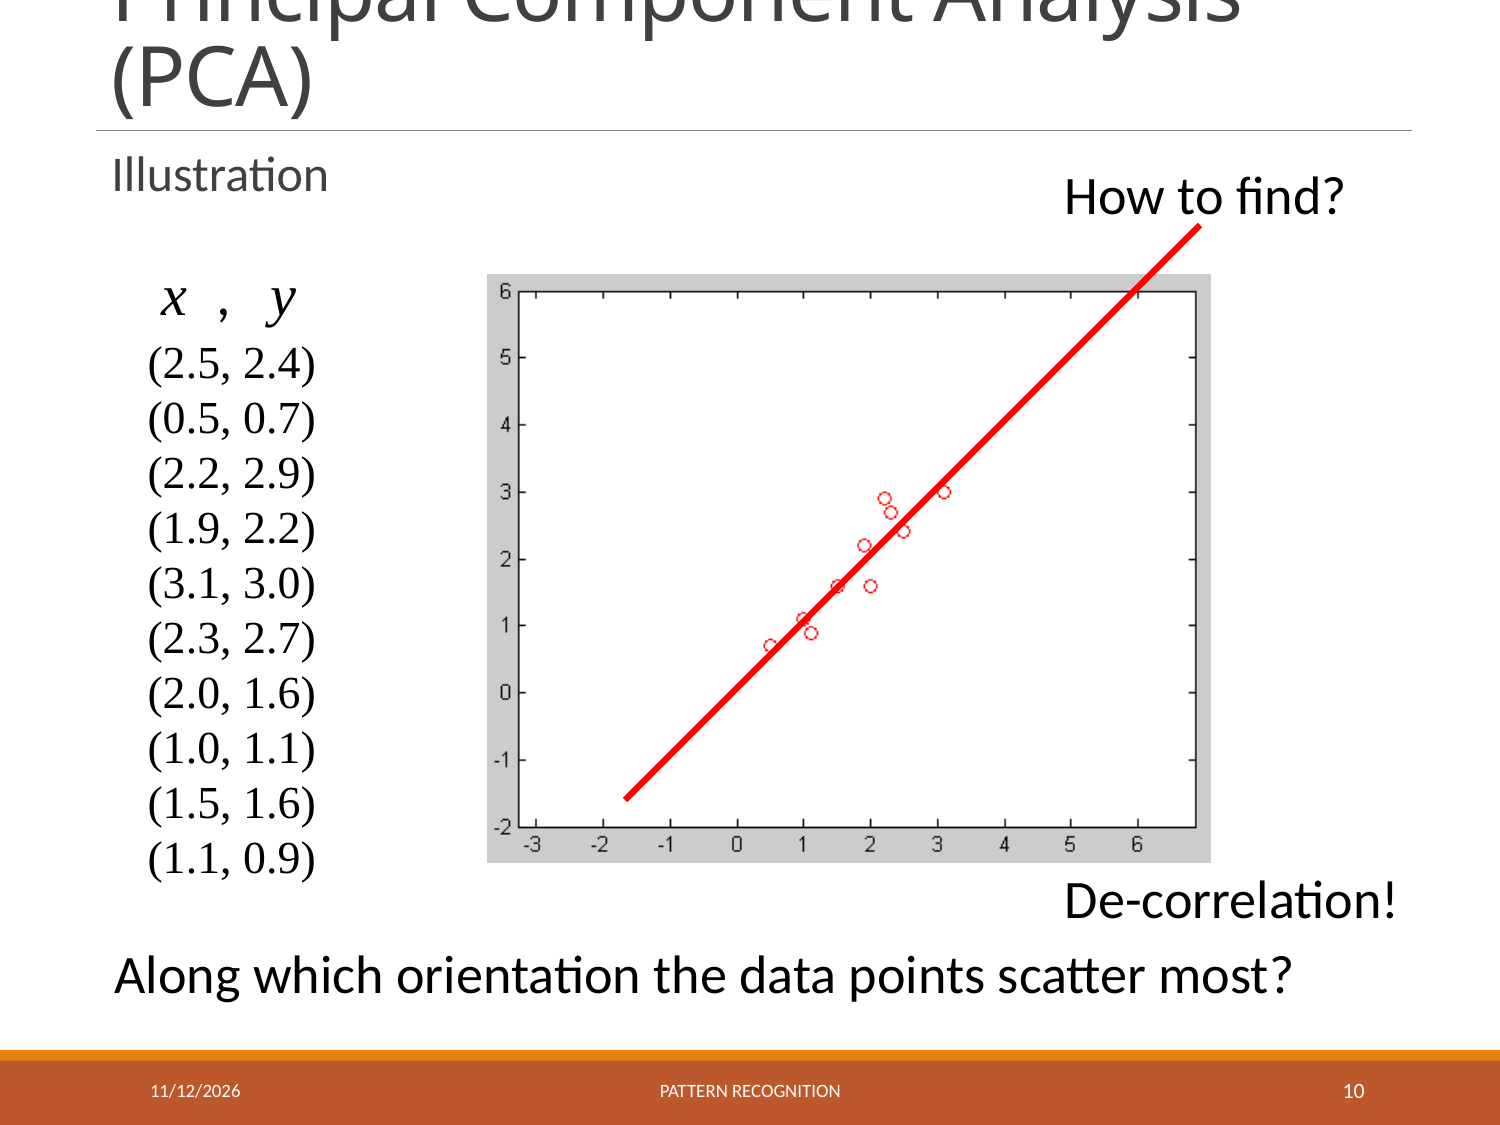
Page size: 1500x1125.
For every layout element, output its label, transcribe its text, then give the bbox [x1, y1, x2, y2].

text_box x , y [146, 249, 397, 335]
text_box How to find? [1050, 153, 1400, 233]
text_box De-correlation! [1049, 857, 1438, 937]
picture [486, 274, 1212, 863]
text_box (2.5, 2.4) (0.5, 0.7) (2.2, 2.9) (1.9, 2.2) (3.1, 3.0) (2.3, 2.7) (2.0, 1.6) (1.0, 1.1) (1.5, 1.6) (1.1, 0.9) [132, 325, 350, 890]
list Illustration [96, 140, 1413, 1034]
footer Pattern recognition [453, 1059, 1047, 1120]
text_box Along which orientation the data points scatter most? [99, 932, 1438, 1012]
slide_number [135, 1059, 440, 1120]
title Principal Component Analysis (PCA) [96, 19, 1413, 131]
slide_number 10 [1218, 1059, 1380, 1120]
